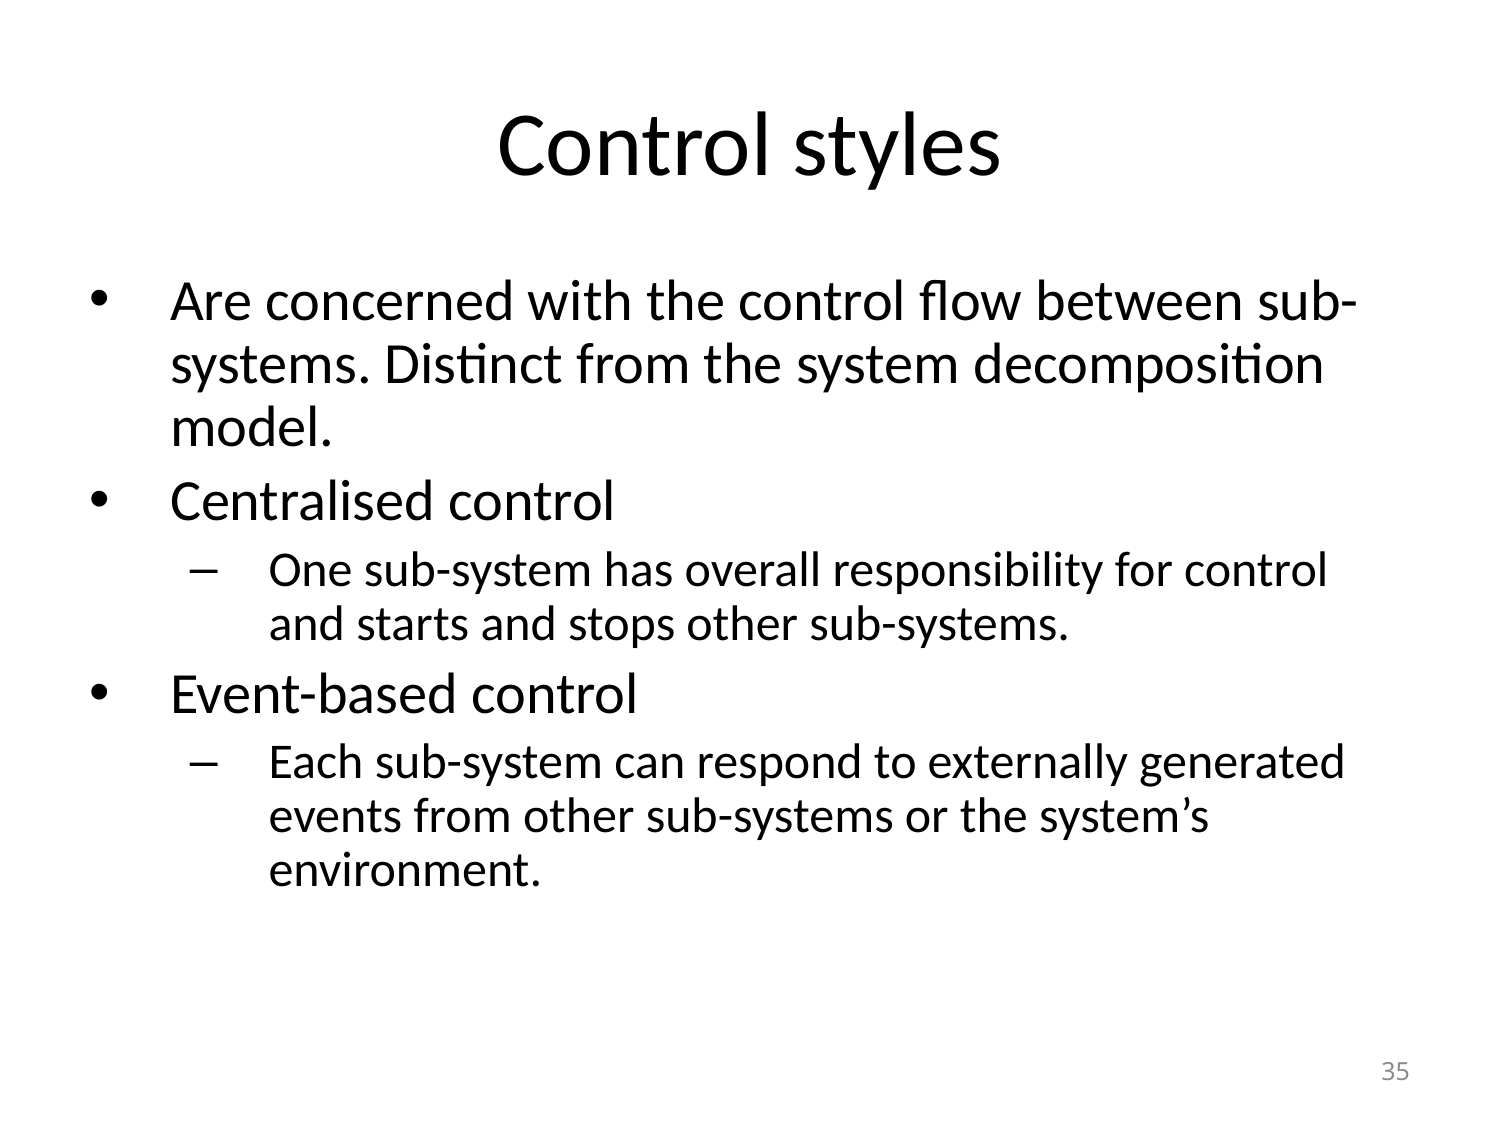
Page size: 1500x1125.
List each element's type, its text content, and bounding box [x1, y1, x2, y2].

title Control styles [75, 45, 1425, 233]
slide_number 35 [1074, 1042, 1425, 1103]
list Are concerned with the control flow between sub-systems. Distinct from the system decomposition model. Centralised control One sub-system has overall responsibility for control and starts and stops other sub-systems. Event-based control Each sub-system can respond to externally generated events from other sub-systems or the system’s environment. [75, 262, 1425, 1005]
